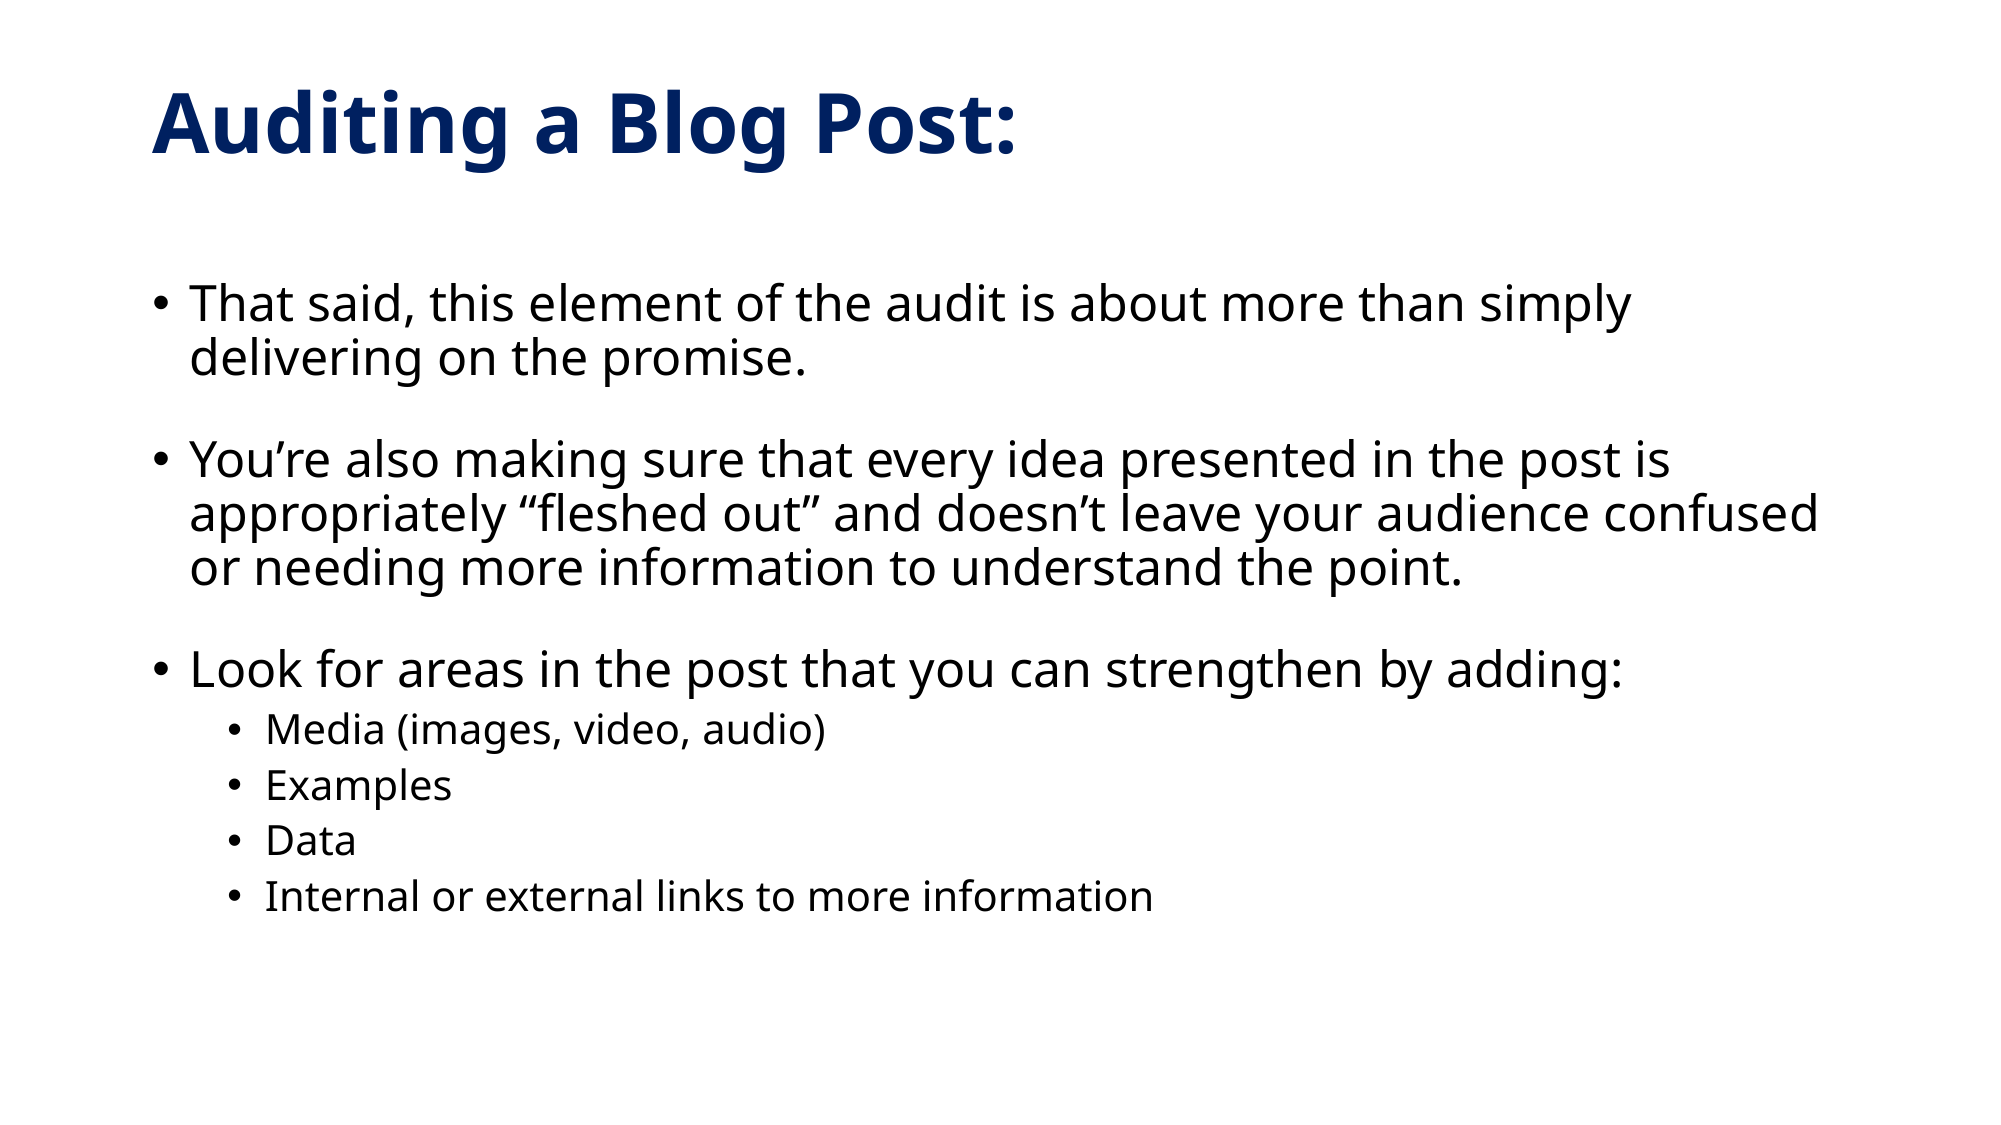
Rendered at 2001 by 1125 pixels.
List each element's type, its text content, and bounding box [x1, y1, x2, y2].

title Auditing a Blog Post: [137, 18, 1863, 236]
list That said, this element of the audit is about more than simply delivering on the promise. You’re also making sure that every idea presented in the post is appropriately “fleshed out” and doesn’t leave your audience confused or needing more information to understand the point. Look for areas in the post that you can strengthen by adding: Media (images, video, audio) Examples Data Internal or external links to more information [137, 242, 1863, 956]
